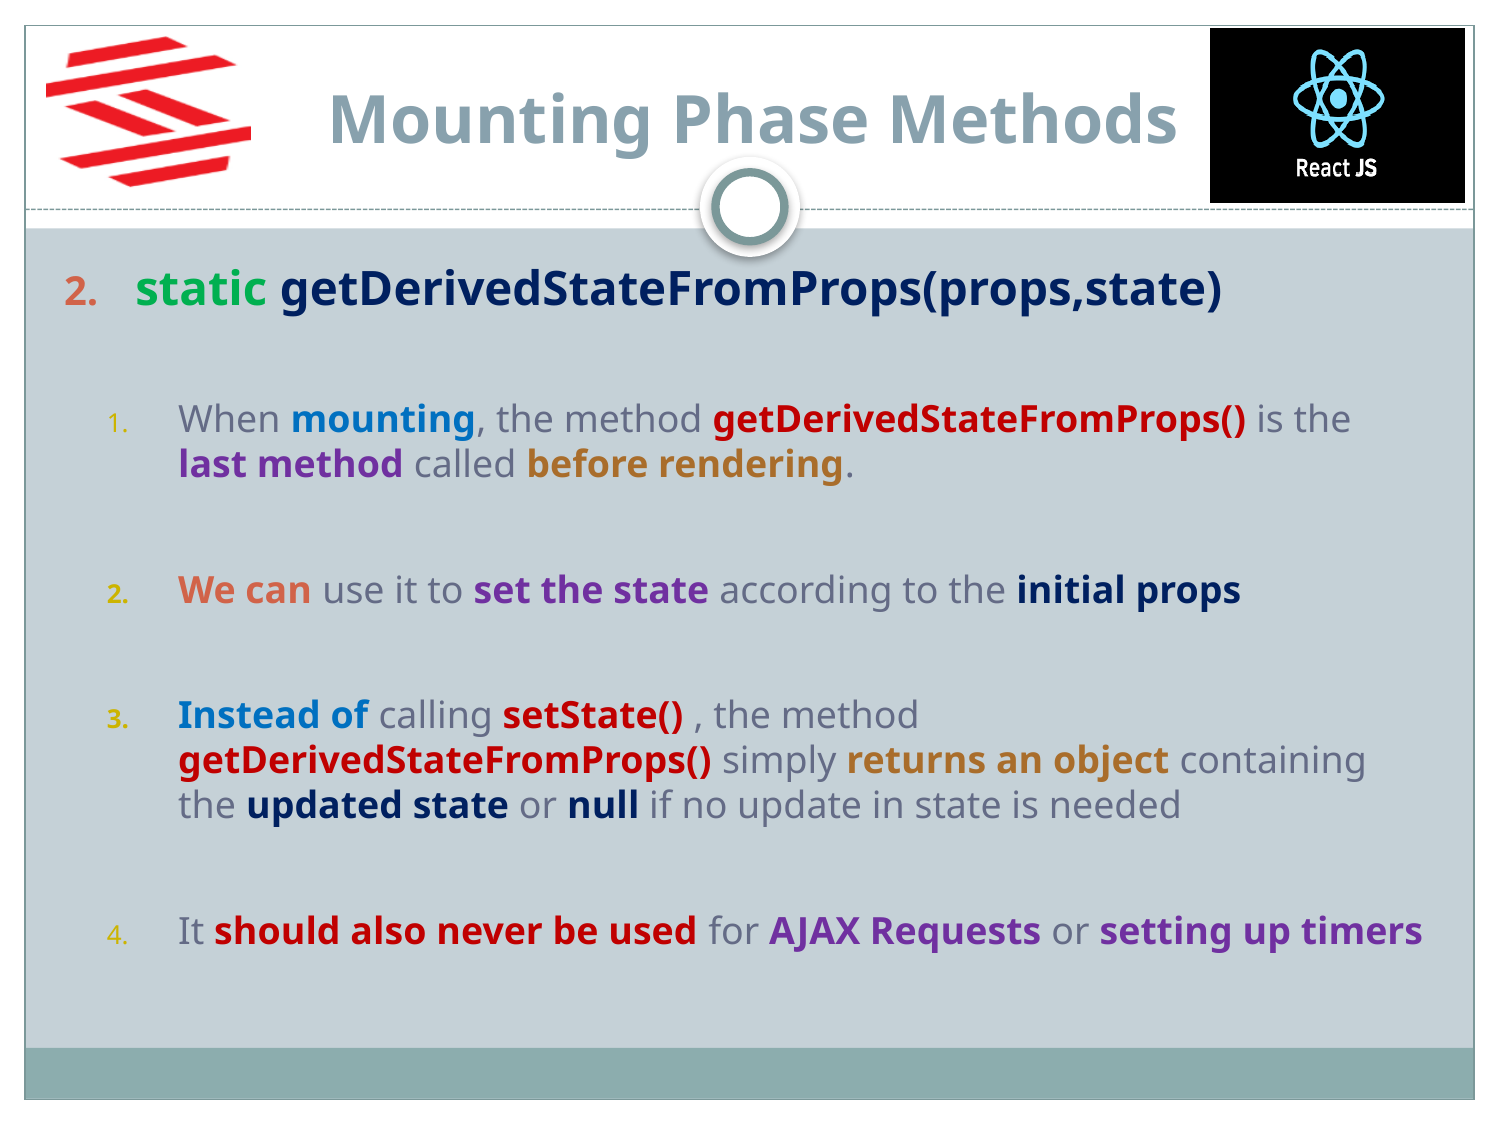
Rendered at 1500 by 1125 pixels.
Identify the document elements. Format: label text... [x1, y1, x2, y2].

text_box Mounting Phase Methods [312, 0, 1450, 165]
picture [46, 34, 252, 195]
title [46, 23, 1203, 186]
picture [1210, 28, 1466, 203]
list static getDerivedStateFromProps(props,state) When mounting, the method getDerivedStateFromProps() is the last method called before rendering. We can use it to set the state according to the initial props Instead of calling setState() , the method getDerivedStateFromProps() simply returns an object containing the updated state or null if no update in state is needed It should also never be used for AJAX Requests or setting up timers [49, 250, 1445, 1001]
